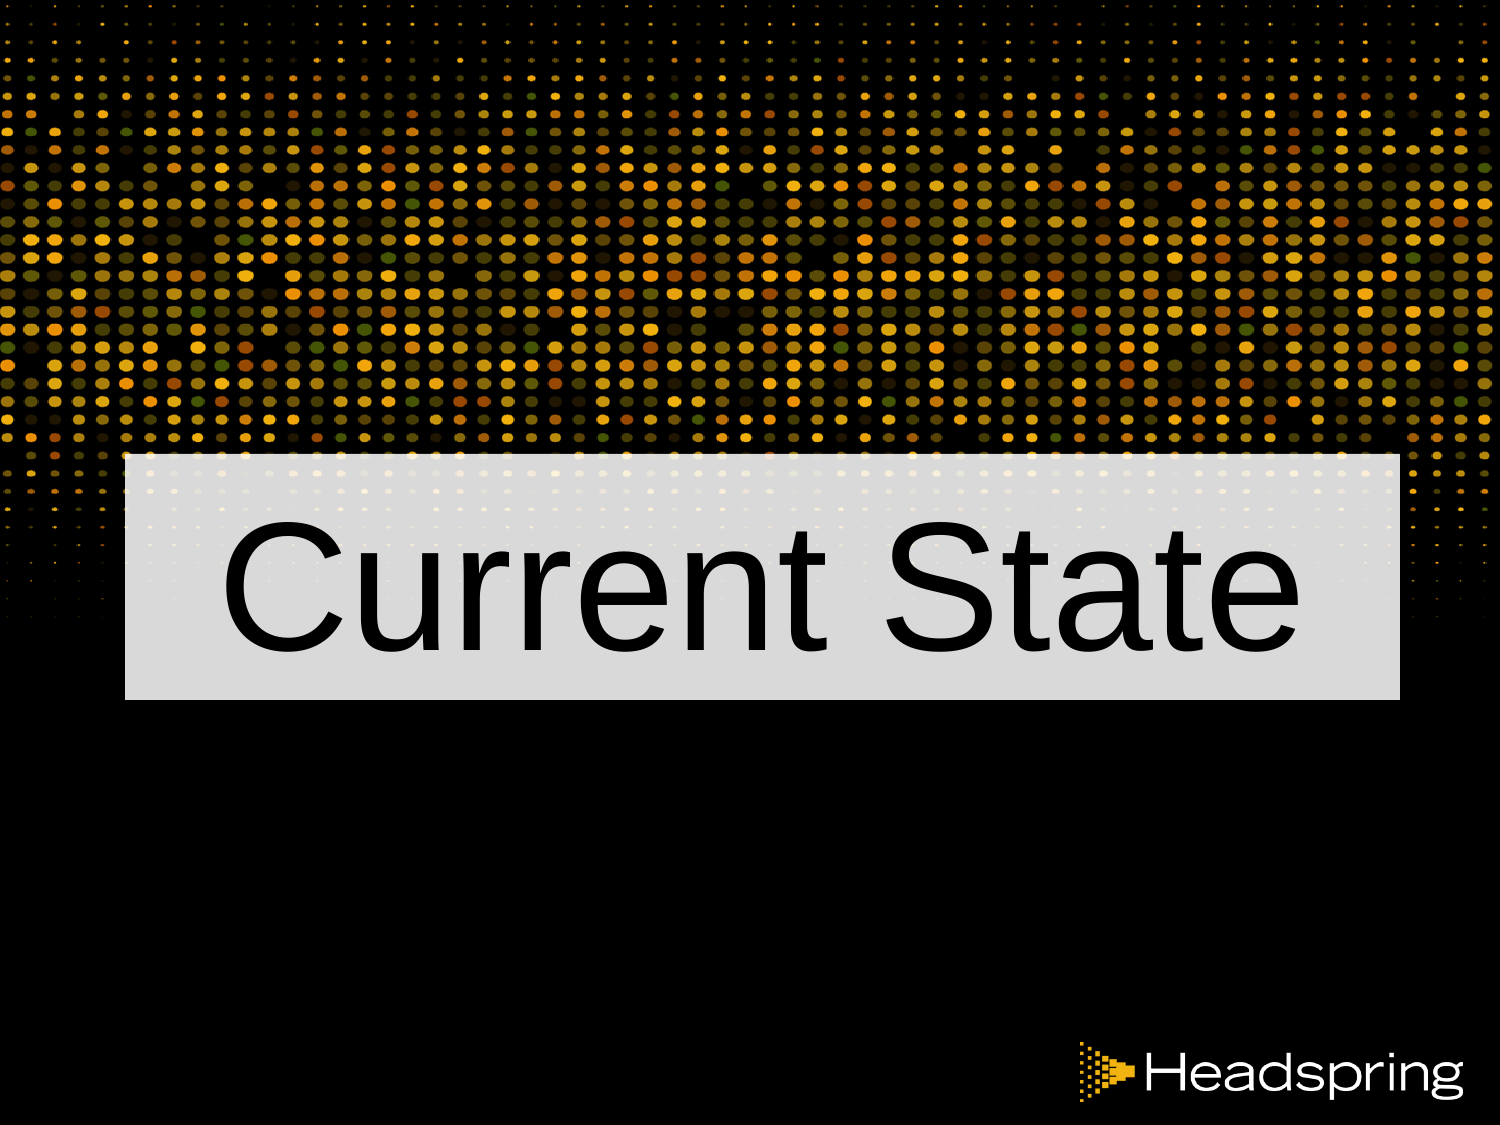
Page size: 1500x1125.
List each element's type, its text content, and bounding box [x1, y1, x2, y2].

list Current State [125, 453, 1400, 700]
picture [0, 0, 1500, 1125]
